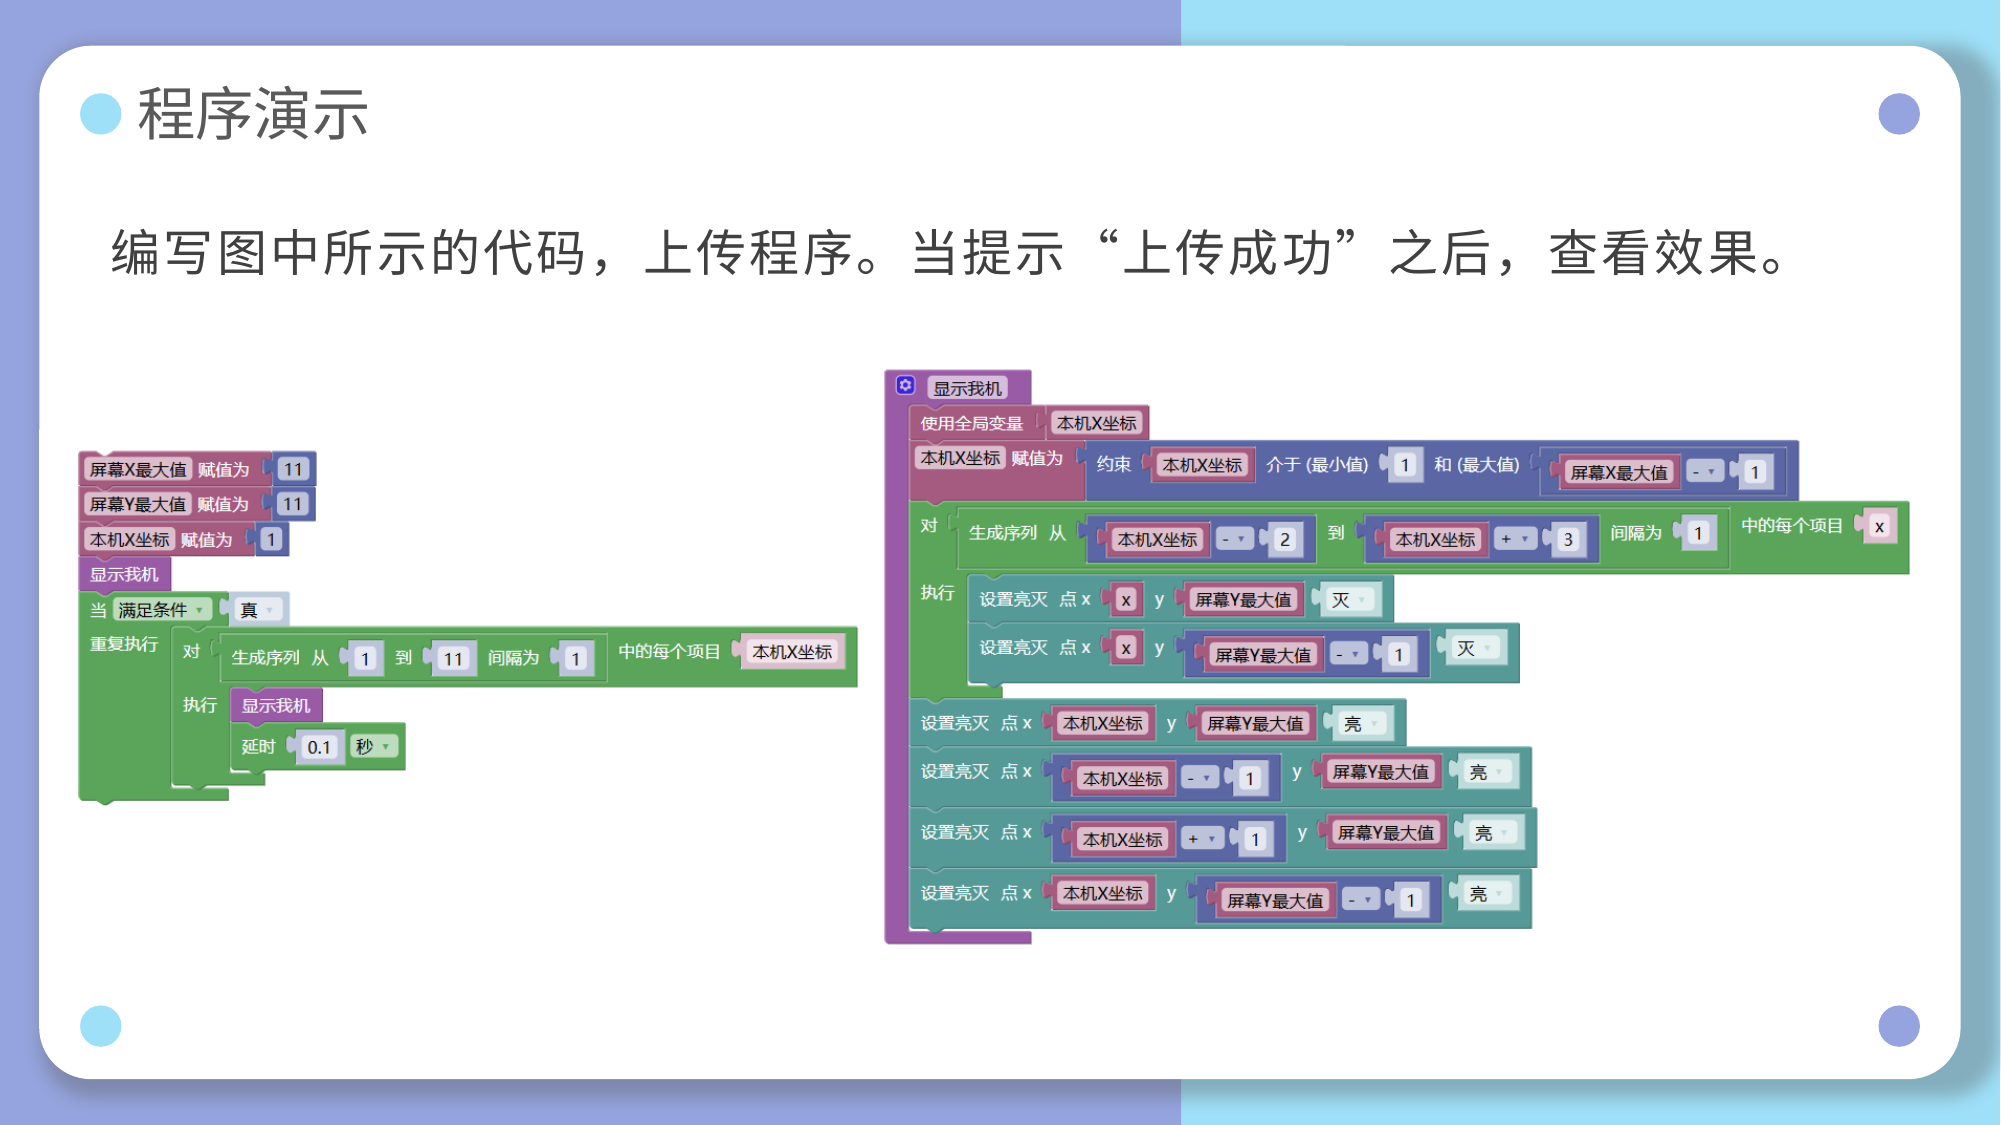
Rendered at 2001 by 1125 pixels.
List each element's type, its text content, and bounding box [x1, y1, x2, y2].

title 程序演示 [137, 77, 976, 157]
picture [55, 336, 1920, 953]
list 编写图中所示的代码，上传程序。当提示“上传成功”之后，查看效果。 [110, 196, 1762, 336]
